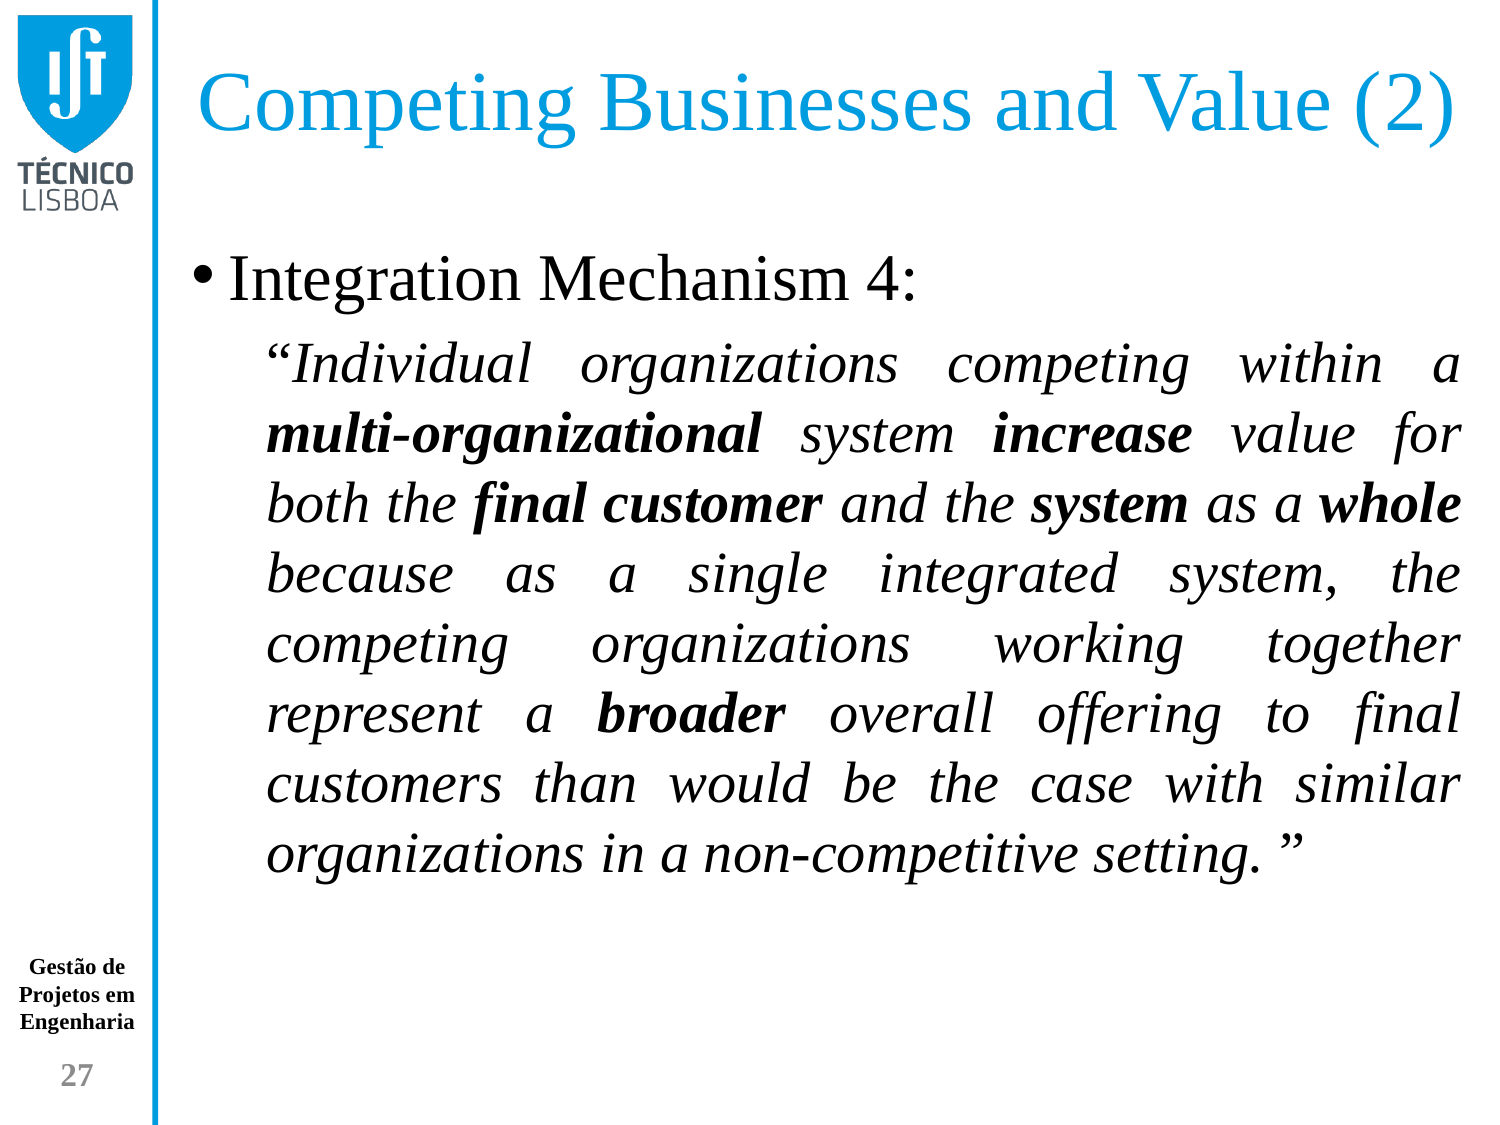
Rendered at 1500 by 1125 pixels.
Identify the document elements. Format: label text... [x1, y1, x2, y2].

list Integration Mechanism 4: “Individual organizations competing within a multi-organizational system increase value for both the final customer and the system as a whole because as a single integrated system, the competing organizations working together represent a broader overall offering to final customers than would be the case with similar organizations in a non-competitive setting. ” [176, 210, 1478, 1076]
picture [15, 13, 134, 211]
title Competing Businesses and Value (2) [176, 33, 1478, 173]
slide_number 27 [0, 1042, 156, 1103]
